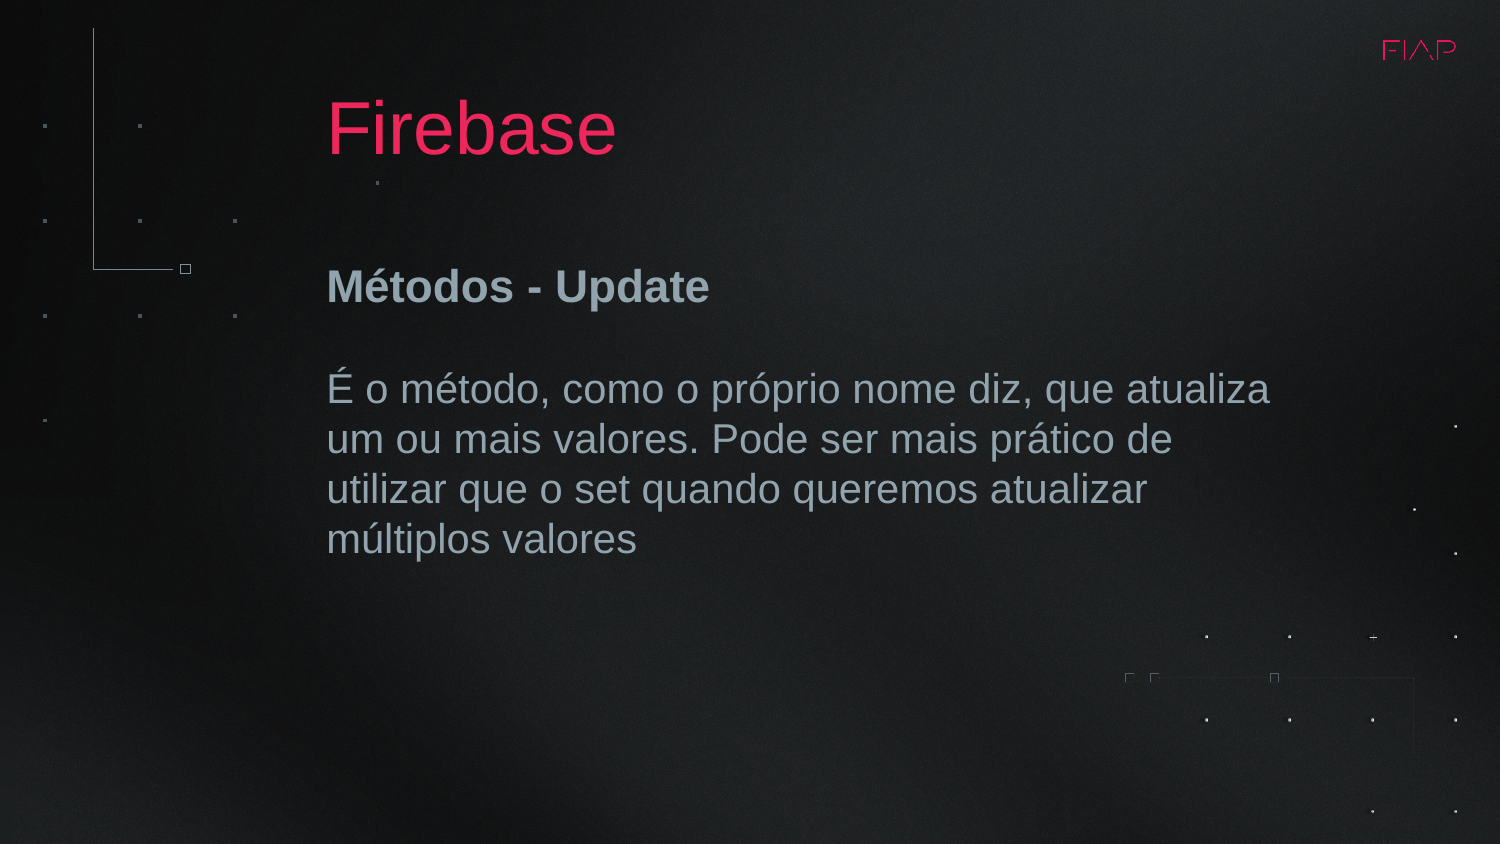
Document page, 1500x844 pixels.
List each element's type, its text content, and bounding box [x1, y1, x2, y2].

picture [0, 0, 1500, 844]
text_box Métodos - Update É o método, como o próprio nome diz, que atualiza um ou mais valores. Pode ser mais prático de utilizar que o set quando queremos atualizar múltiplos valores [311, 249, 1292, 570]
text_box Firebase [383, 72, 1126, 177]
